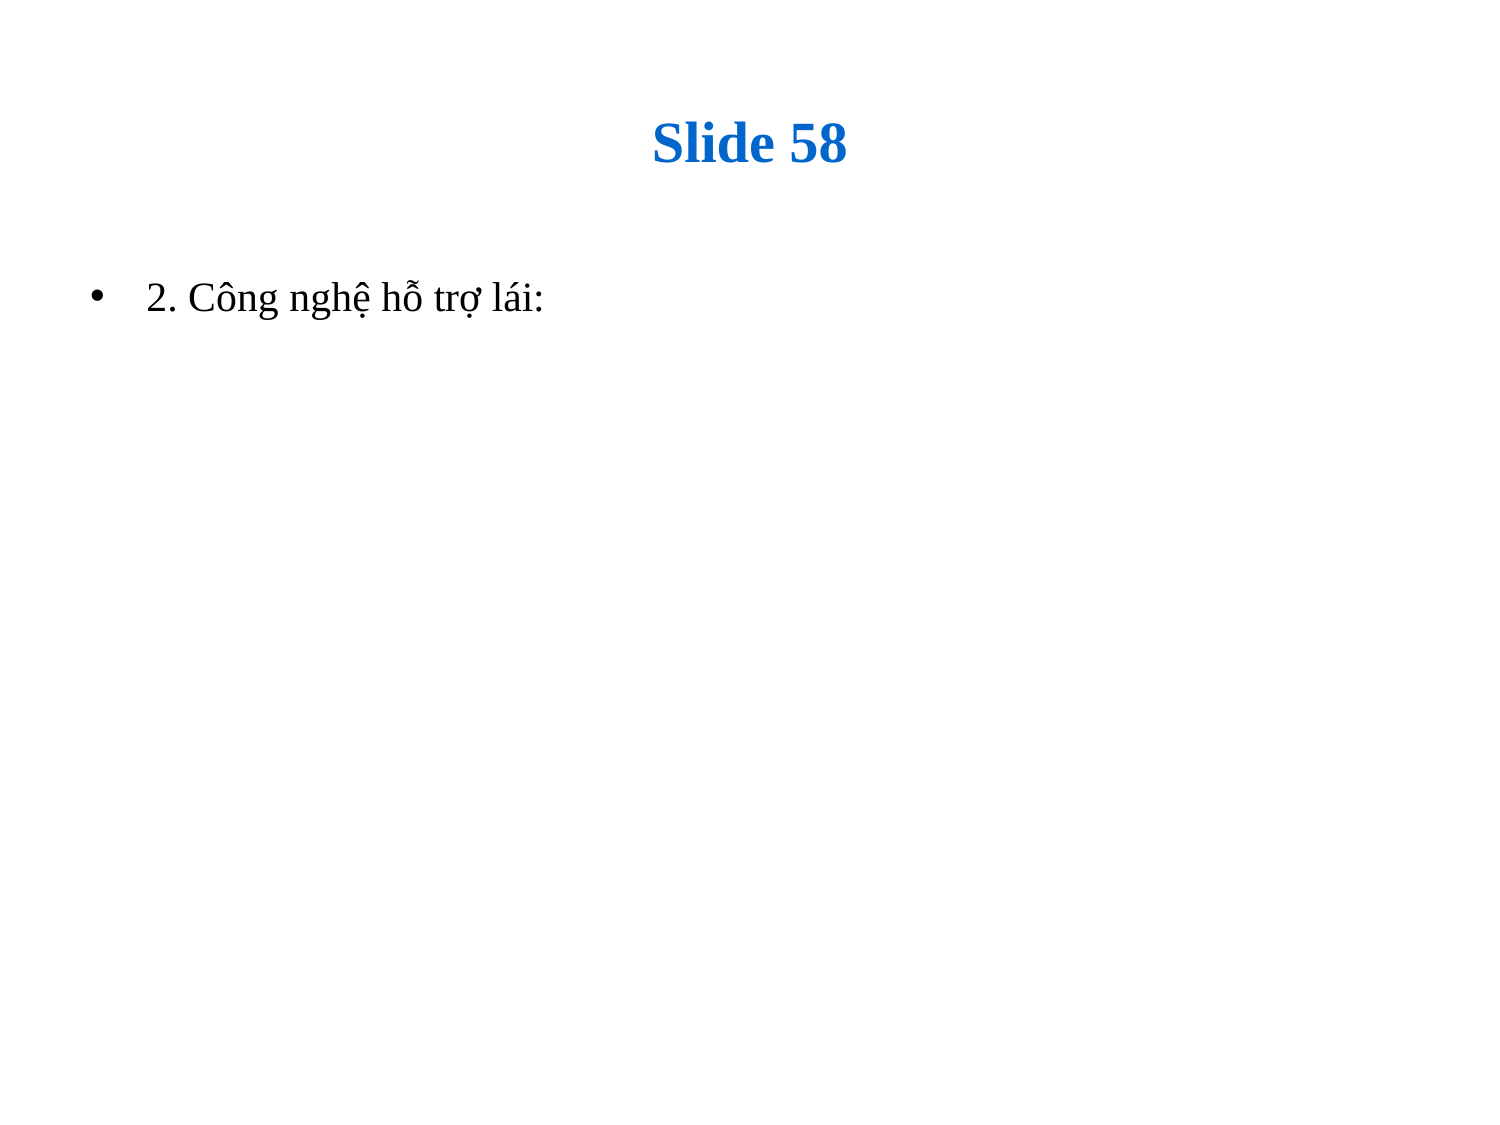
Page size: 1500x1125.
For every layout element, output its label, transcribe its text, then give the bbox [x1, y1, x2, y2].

list 2. Công nghệ hỗ trợ lái: [75, 262, 1425, 1005]
title Slide 58 [75, 45, 1425, 233]
